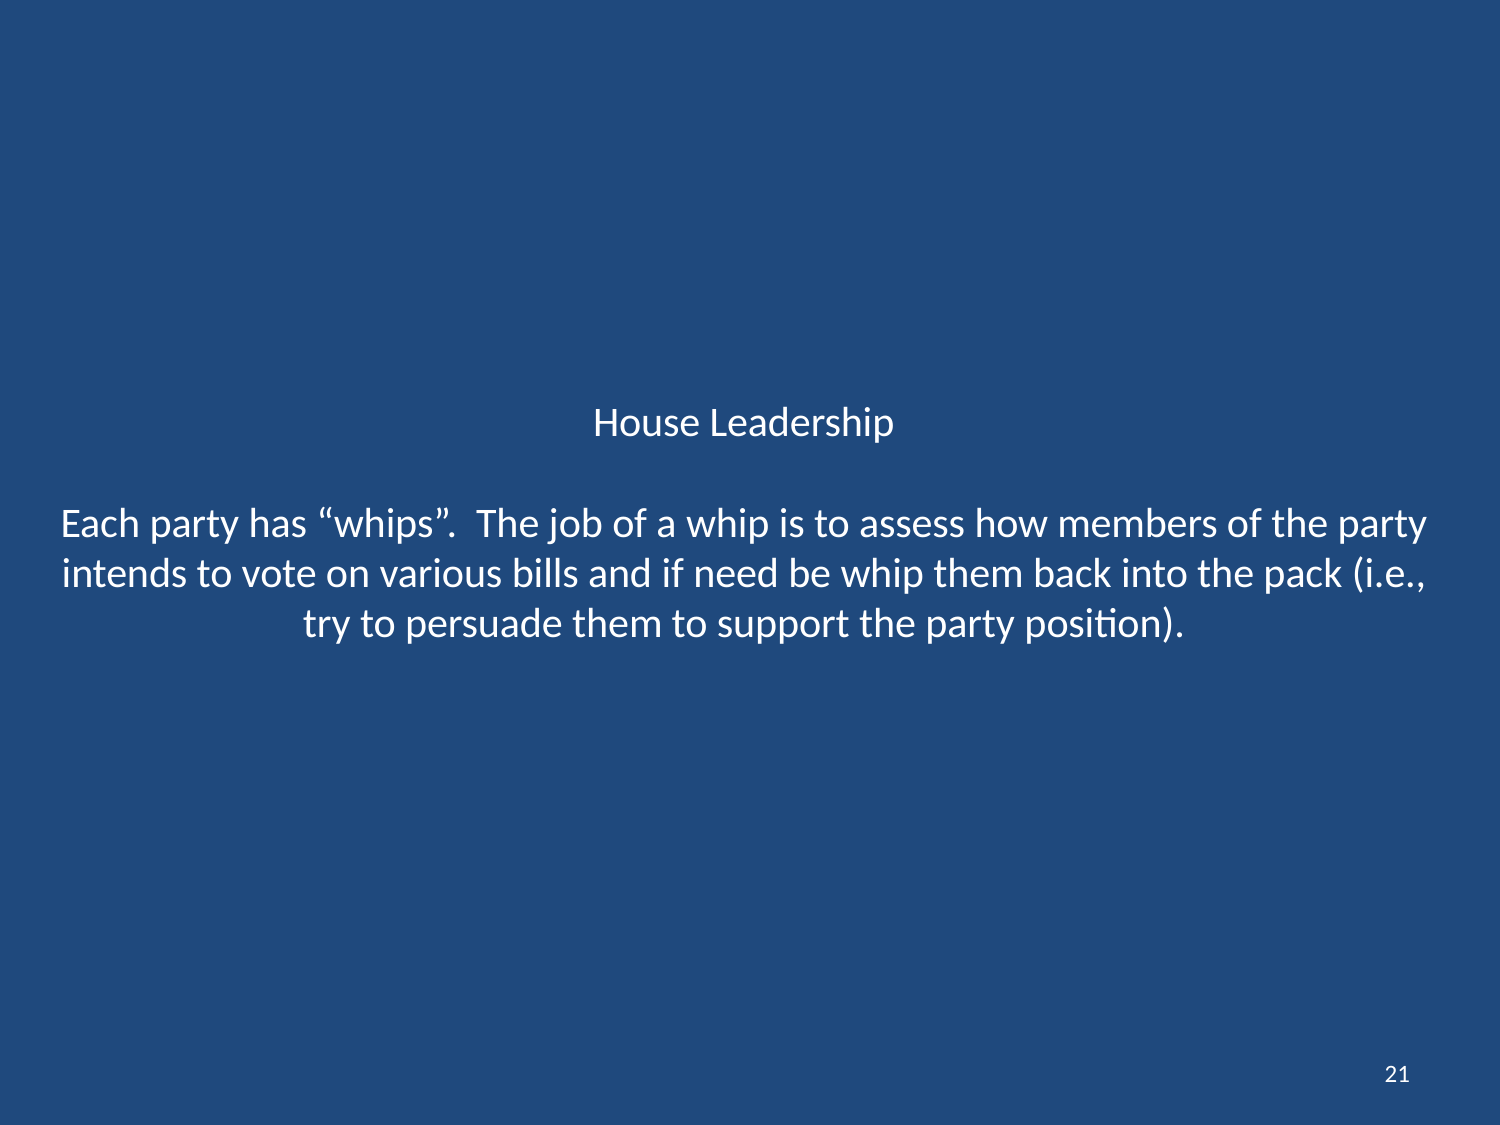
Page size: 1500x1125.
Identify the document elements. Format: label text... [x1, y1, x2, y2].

title House Leadership Each party has “whips”. The job of a whip is to assess how members of the party intends to vote on various bills and if need be whip them back into the pack (i.e., try to persuade them to support the party position). [24, 24, 1463, 1088]
slide_number 21 [1074, 1042, 1425, 1103]
